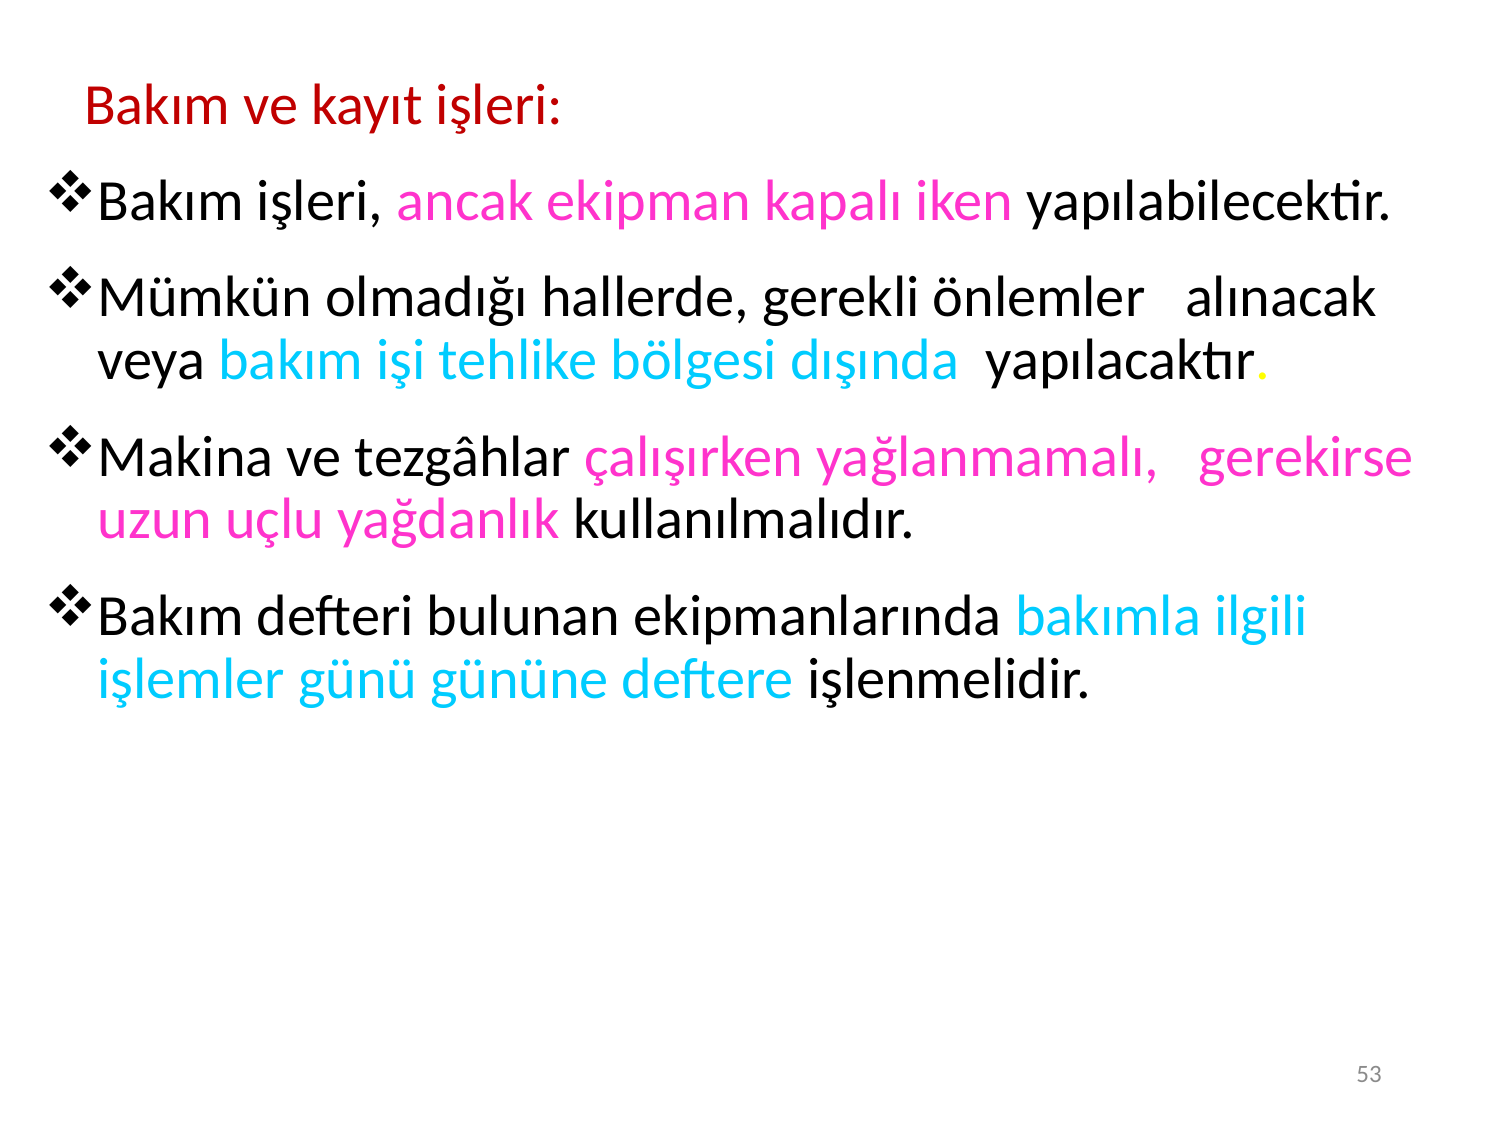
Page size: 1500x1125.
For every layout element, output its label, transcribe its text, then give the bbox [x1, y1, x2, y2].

slide_number 53 [1059, 1042, 1397, 1103]
list Bakım ve kayıt işleri: Bakım işleri, ancak ekipman kapalı iken yapılabilecektir. Mümkün olmadığı hallerde, gerekli önlemler alınacak veya bakım işi tehlike bölgesi dışında yapılacaktır. Makina ve tezgâhlar çalışırken yağlanmamalı, gerekirse uzun uçlu yağdanlık kullanılmalıdır. Bakım defteri bulunan ekipmanlarında bakımla ilgili işlemler günü gününe deftere işlenmelidir. [29, 66, 1471, 988]
